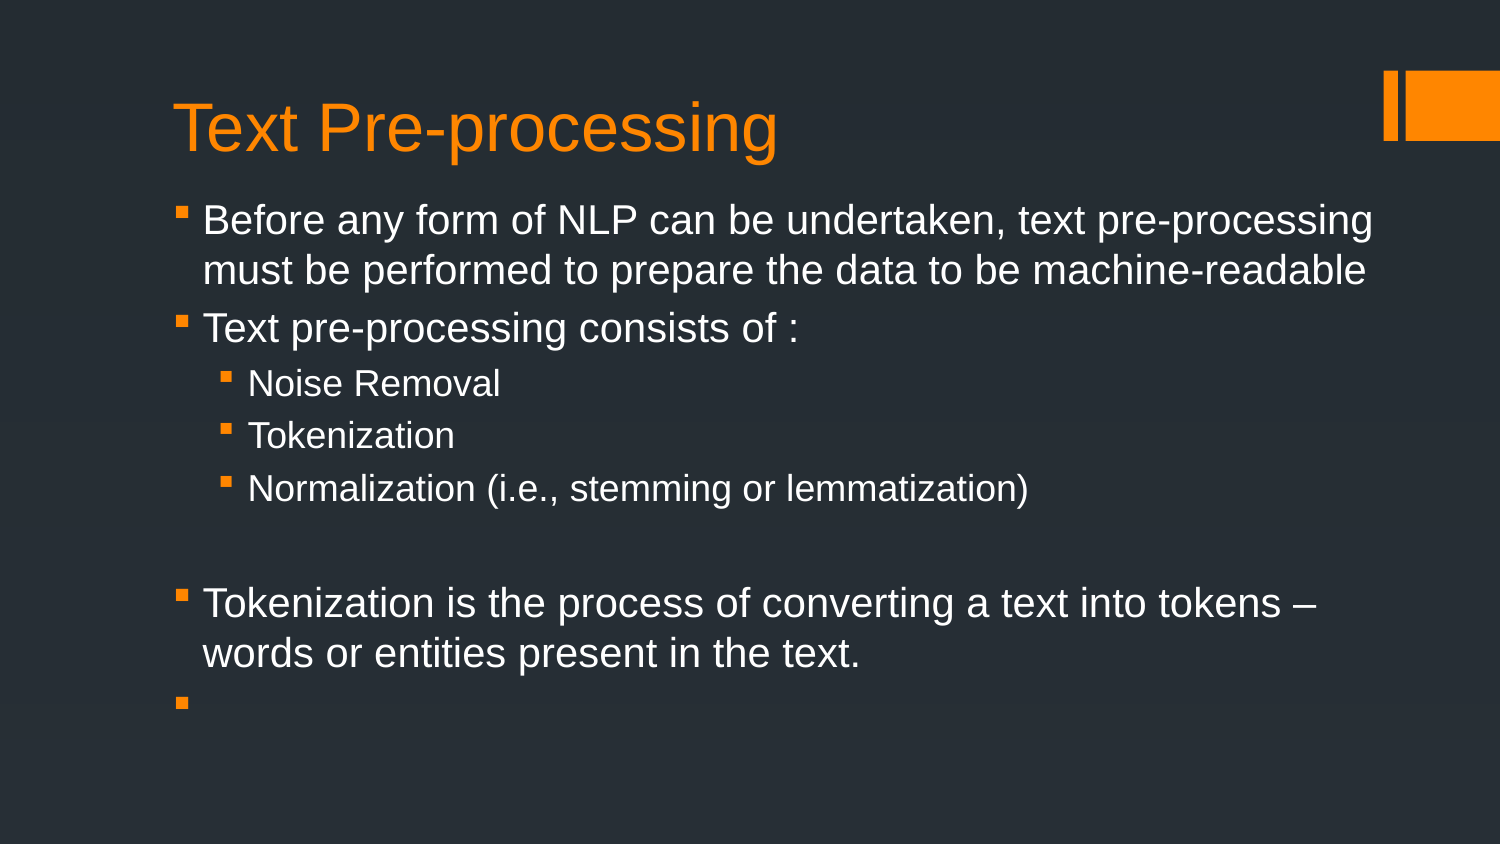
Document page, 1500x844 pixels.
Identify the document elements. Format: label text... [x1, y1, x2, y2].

title Text Pre-processing [150, 31, 1350, 174]
list Before any form of NLP can be undertaken, text pre-processing must be performed to prepare the data to be machine-readable Text pre-processing consists of : Noise Removal Tokenization Normalization (i.e., stemming or lemmatization) Tokenization is the process of converting a text into tokens – words or entities present in the text. [150, 185, 1413, 738]
